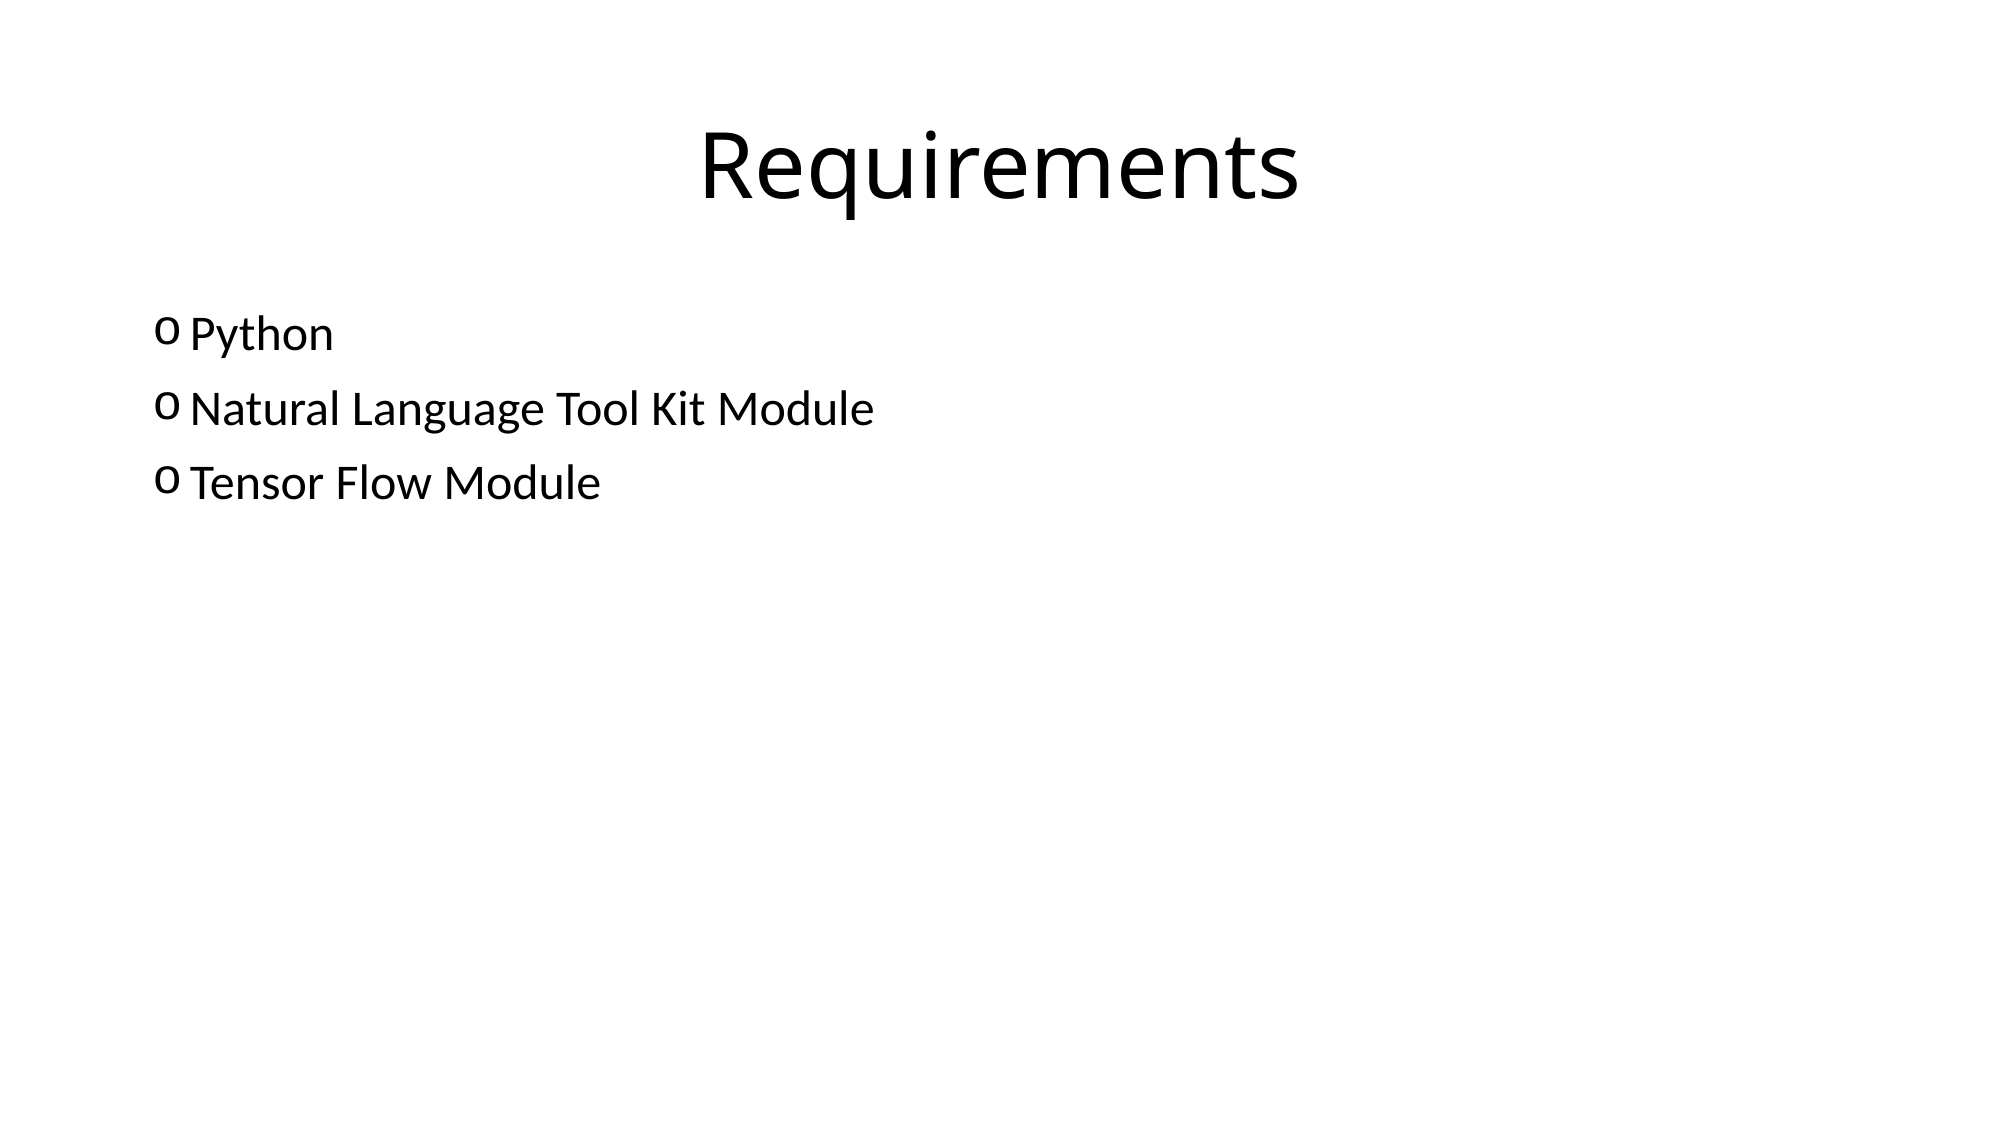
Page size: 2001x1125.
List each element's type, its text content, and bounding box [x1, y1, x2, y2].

title Requirements [137, 59, 1863, 278]
list Python Natural Language Tool Kit Module Tensor Flow Module [137, 299, 1863, 1014]
